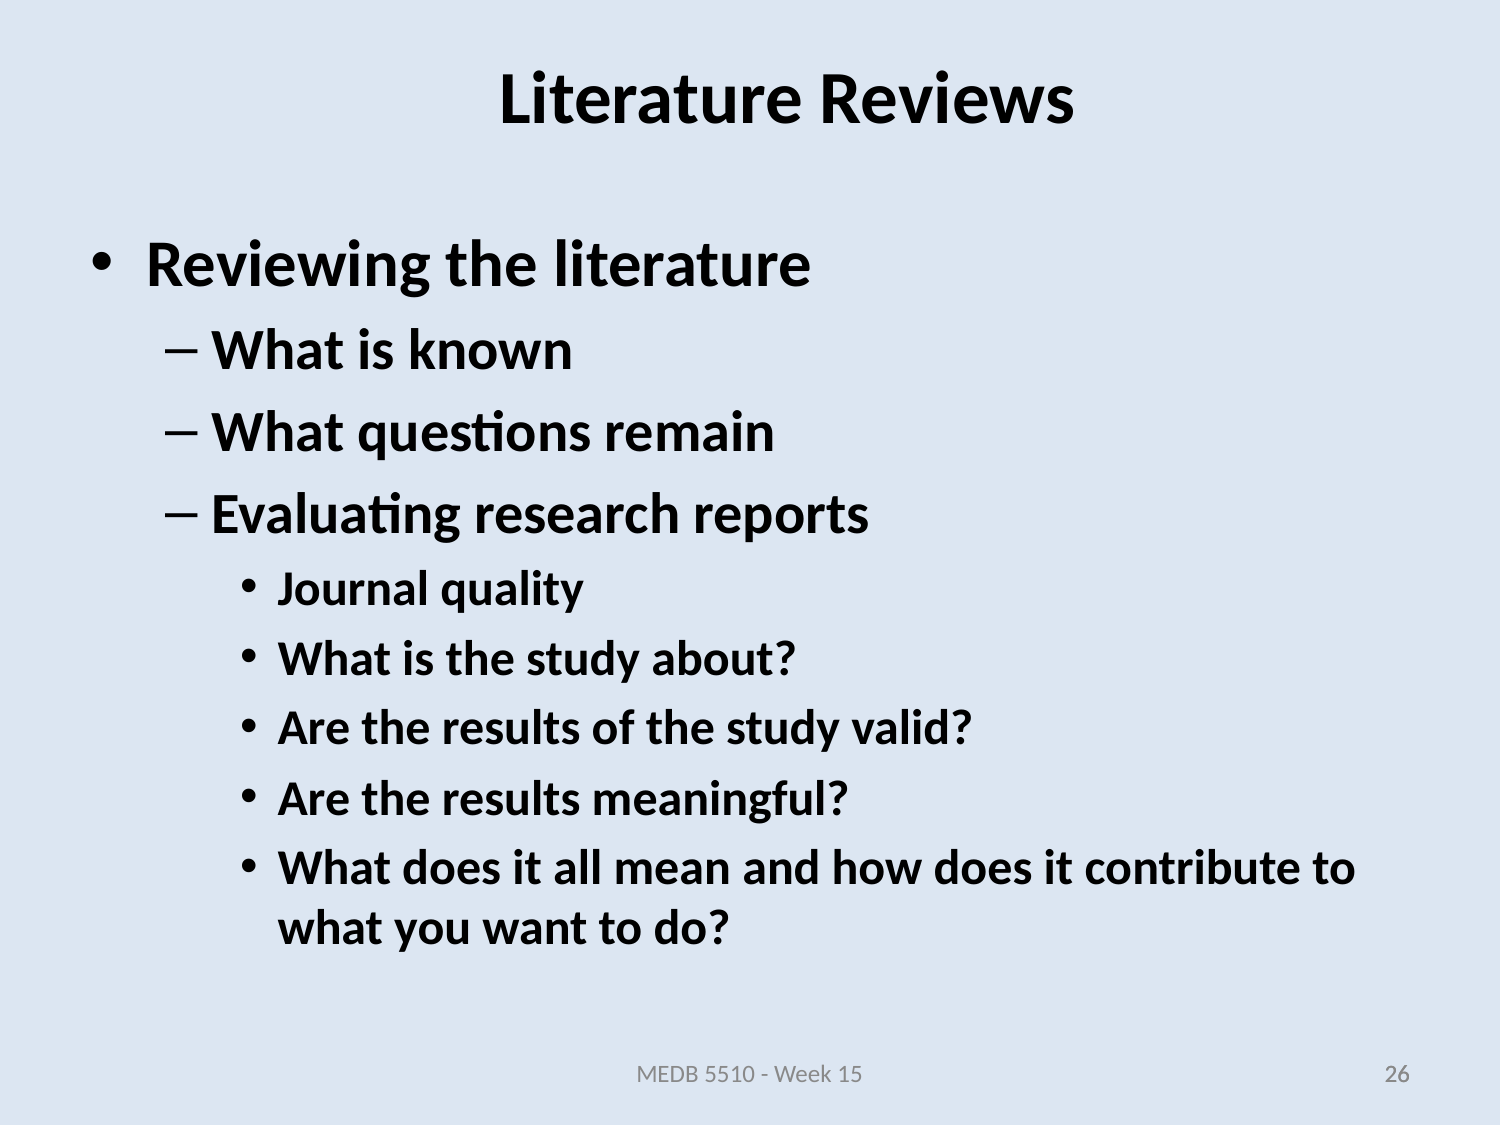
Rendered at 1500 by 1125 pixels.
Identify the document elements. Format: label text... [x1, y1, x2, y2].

list Reviewing the literature What is known What questions remain Evaluating research reports Journal quality What is the study about? Are the results of the study valid? Are the results meaningful? What does it all mean and how does it contribute to what you want to do? [75, 212, 1425, 1005]
title Literature Reviews [112, 0, 1463, 188]
slide_number 26 [1074, 1042, 1425, 1103]
footer MEDB 5510 - Week 15 [512, 1042, 988, 1103]
